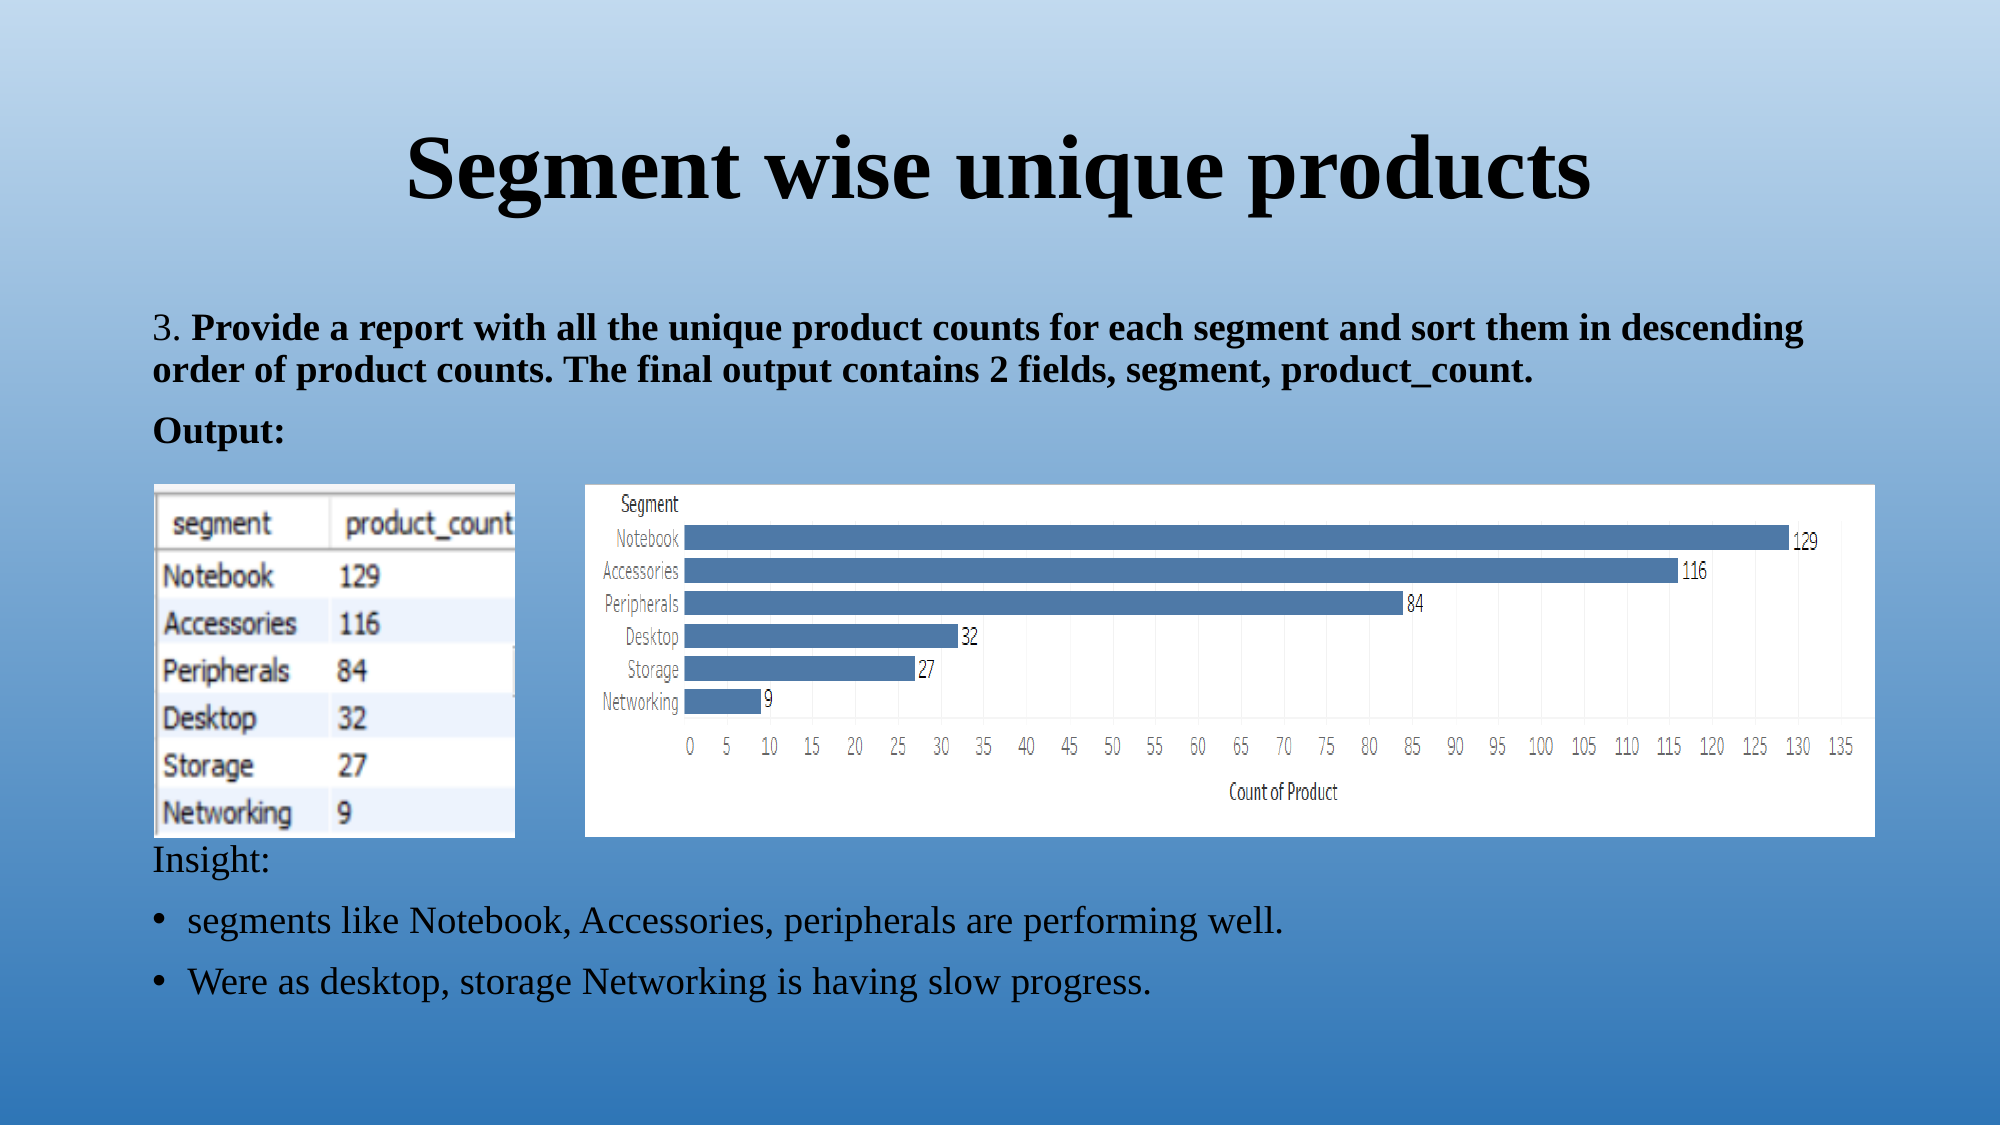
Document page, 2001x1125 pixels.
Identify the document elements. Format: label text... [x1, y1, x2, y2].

title Segment wise unique products [137, 59, 1863, 278]
picture [154, 484, 515, 838]
chart [584, 484, 1875, 838]
list 3. Provide a report with all the unique product counts for each segment and sort them in descending order of product counts. The final output contains 2 fields, segment, product_count. Output: Insight: segments like Notebook, Accessories, peripherals are performing well. Were as desktop, storage Networking is having slow progress. [137, 299, 1863, 1014]
